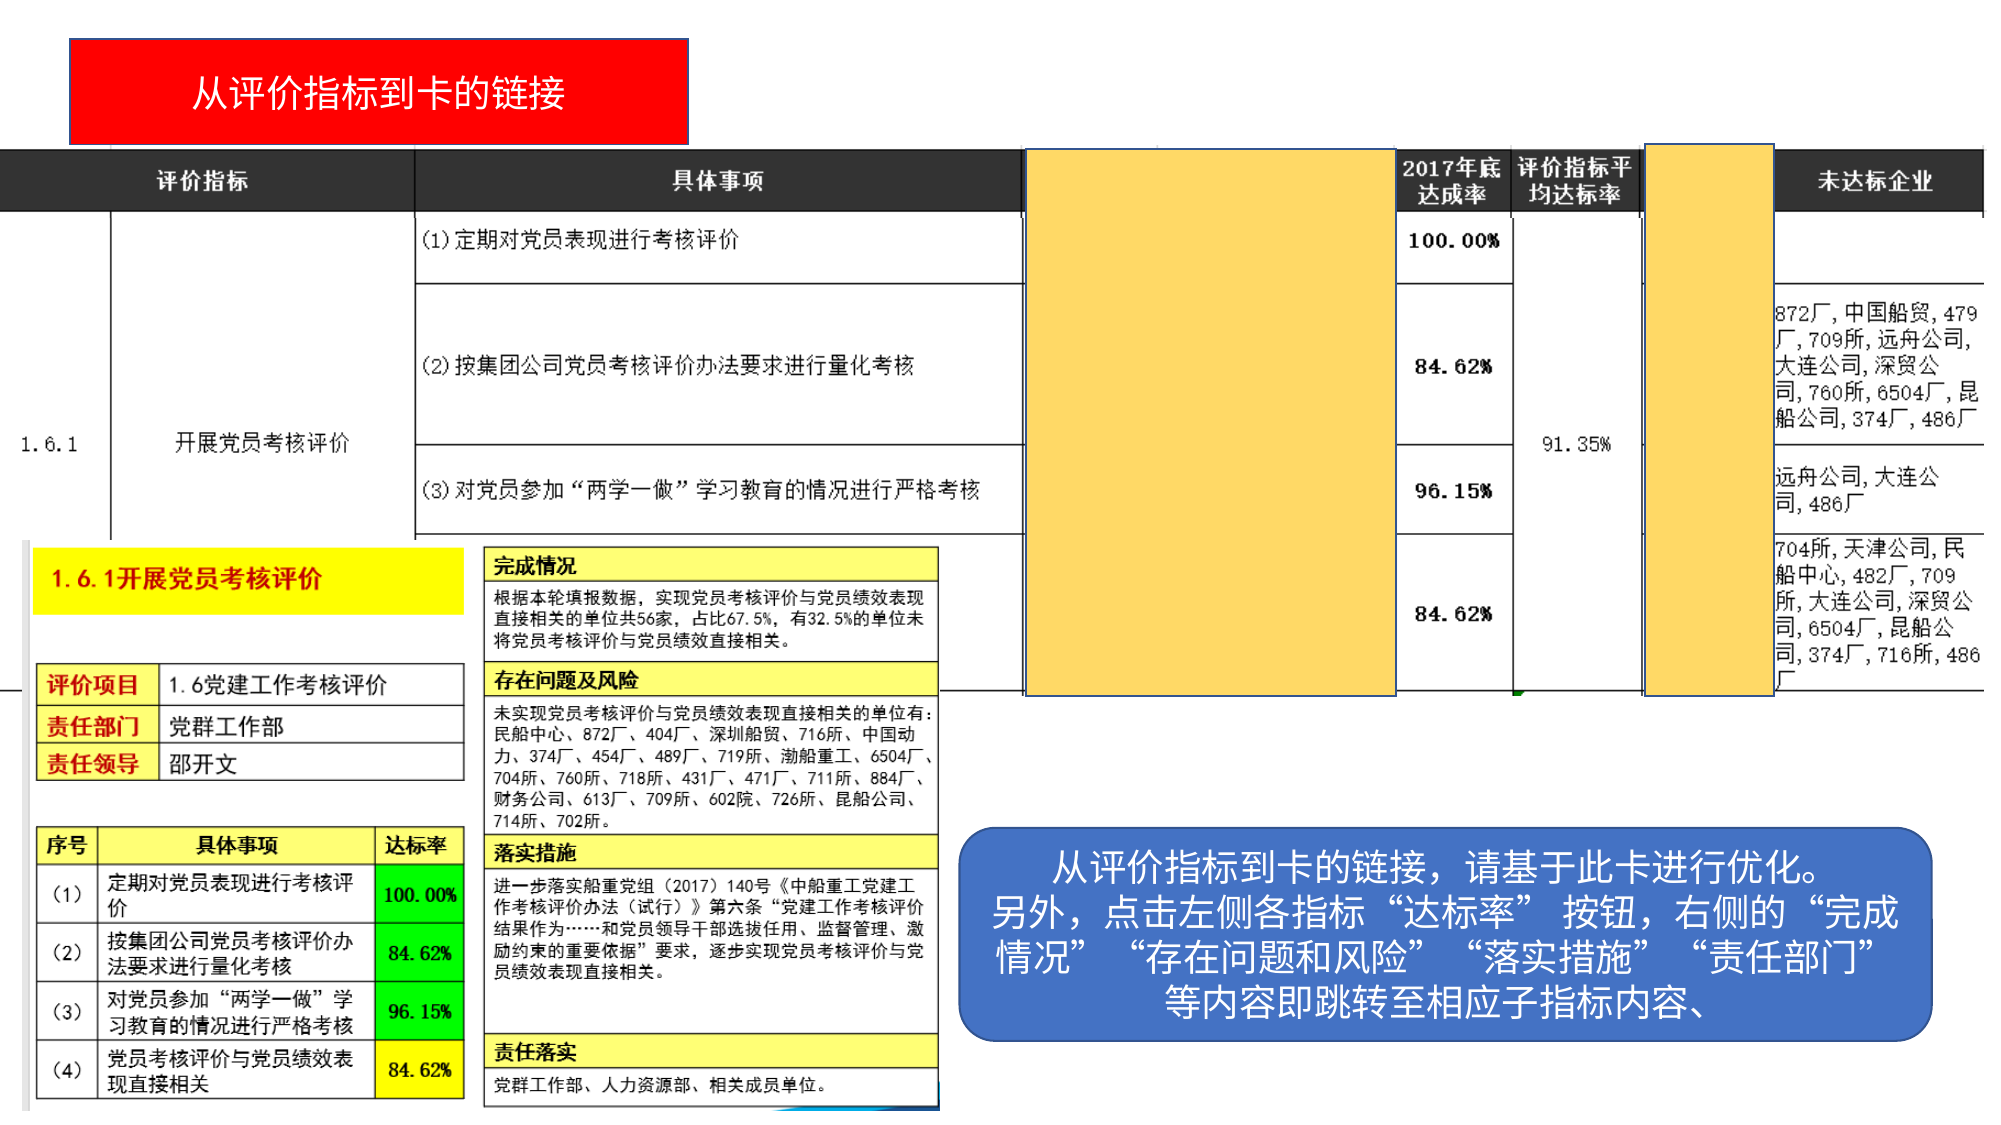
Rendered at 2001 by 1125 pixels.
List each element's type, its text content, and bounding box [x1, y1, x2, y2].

text_box 从评价指标到卡的链接，请基于此卡进行优化。 另外，点击左侧各指标“达标率” 按钮，右侧的“完成情况”“存在问题和风险”“落实措施”“责任部门”等内容即跳转至相应子指标内容、 [958, 826, 1933, 1042]
text_box 从评价指标到卡的链接 [69, 38, 689, 145]
picture [0, 145, 1987, 1111]
